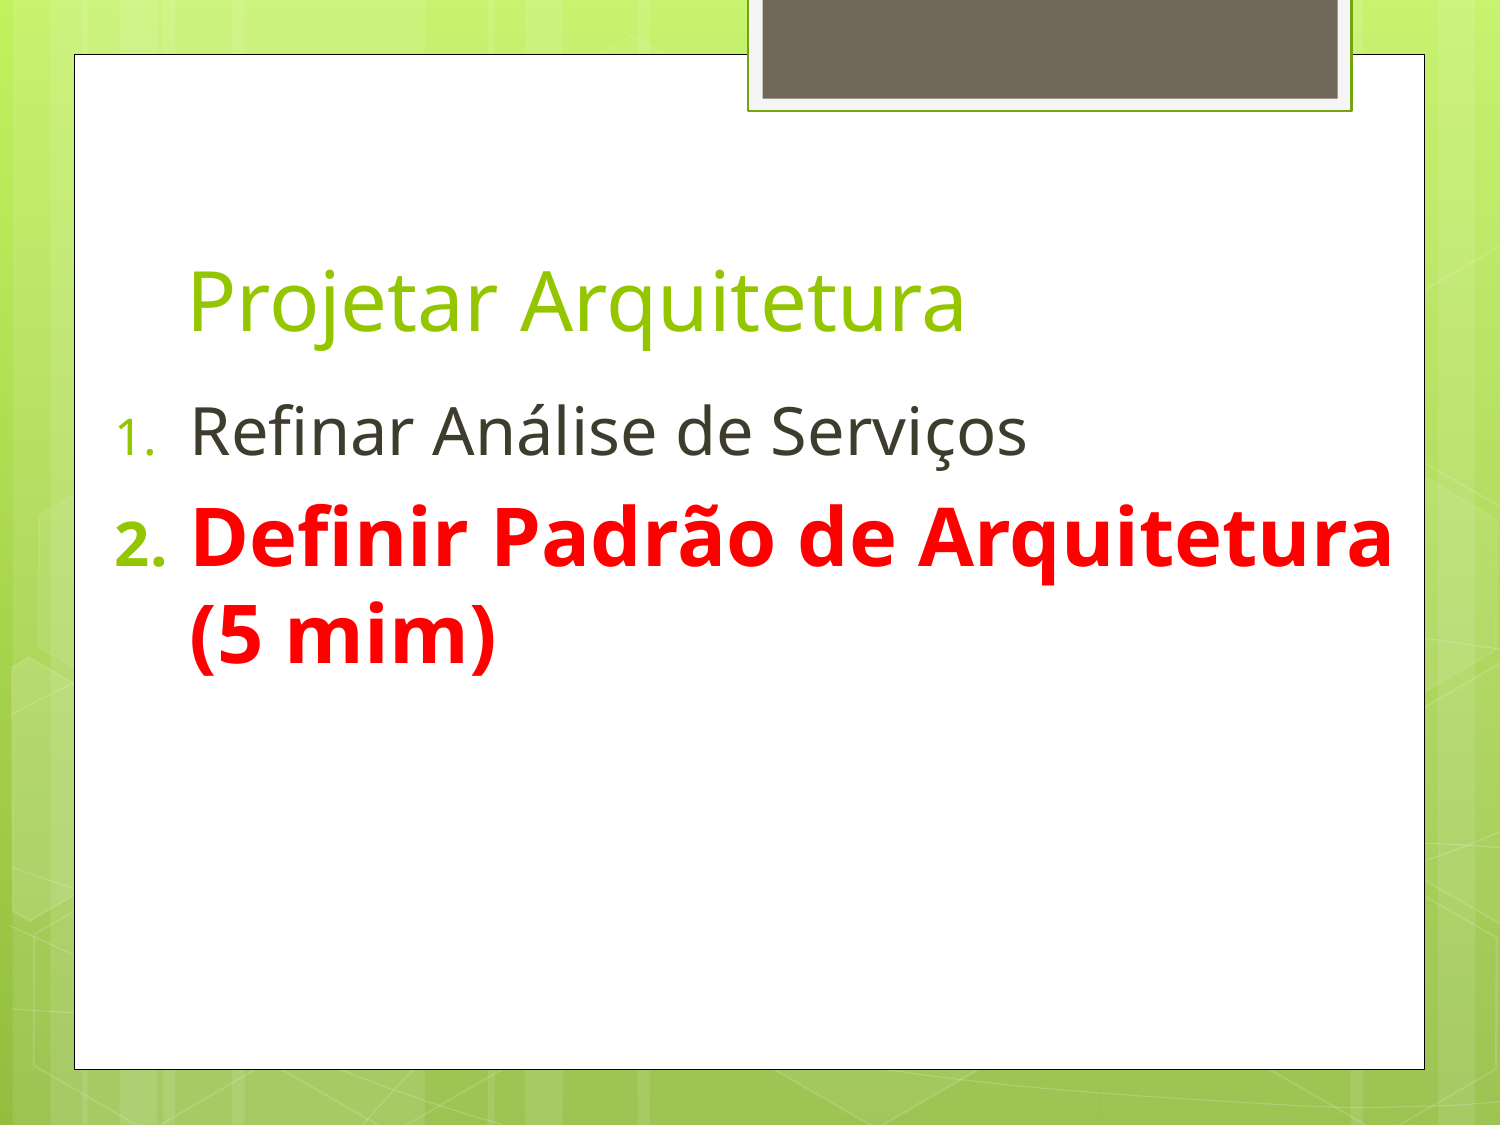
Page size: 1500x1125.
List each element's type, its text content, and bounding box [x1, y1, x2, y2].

title Projetar Arquitetura [171, 168, 1324, 357]
list Refinar Análise de Serviços Definir Padrão de Arquitetura (5 mim) [88, 381, 1412, 957]
